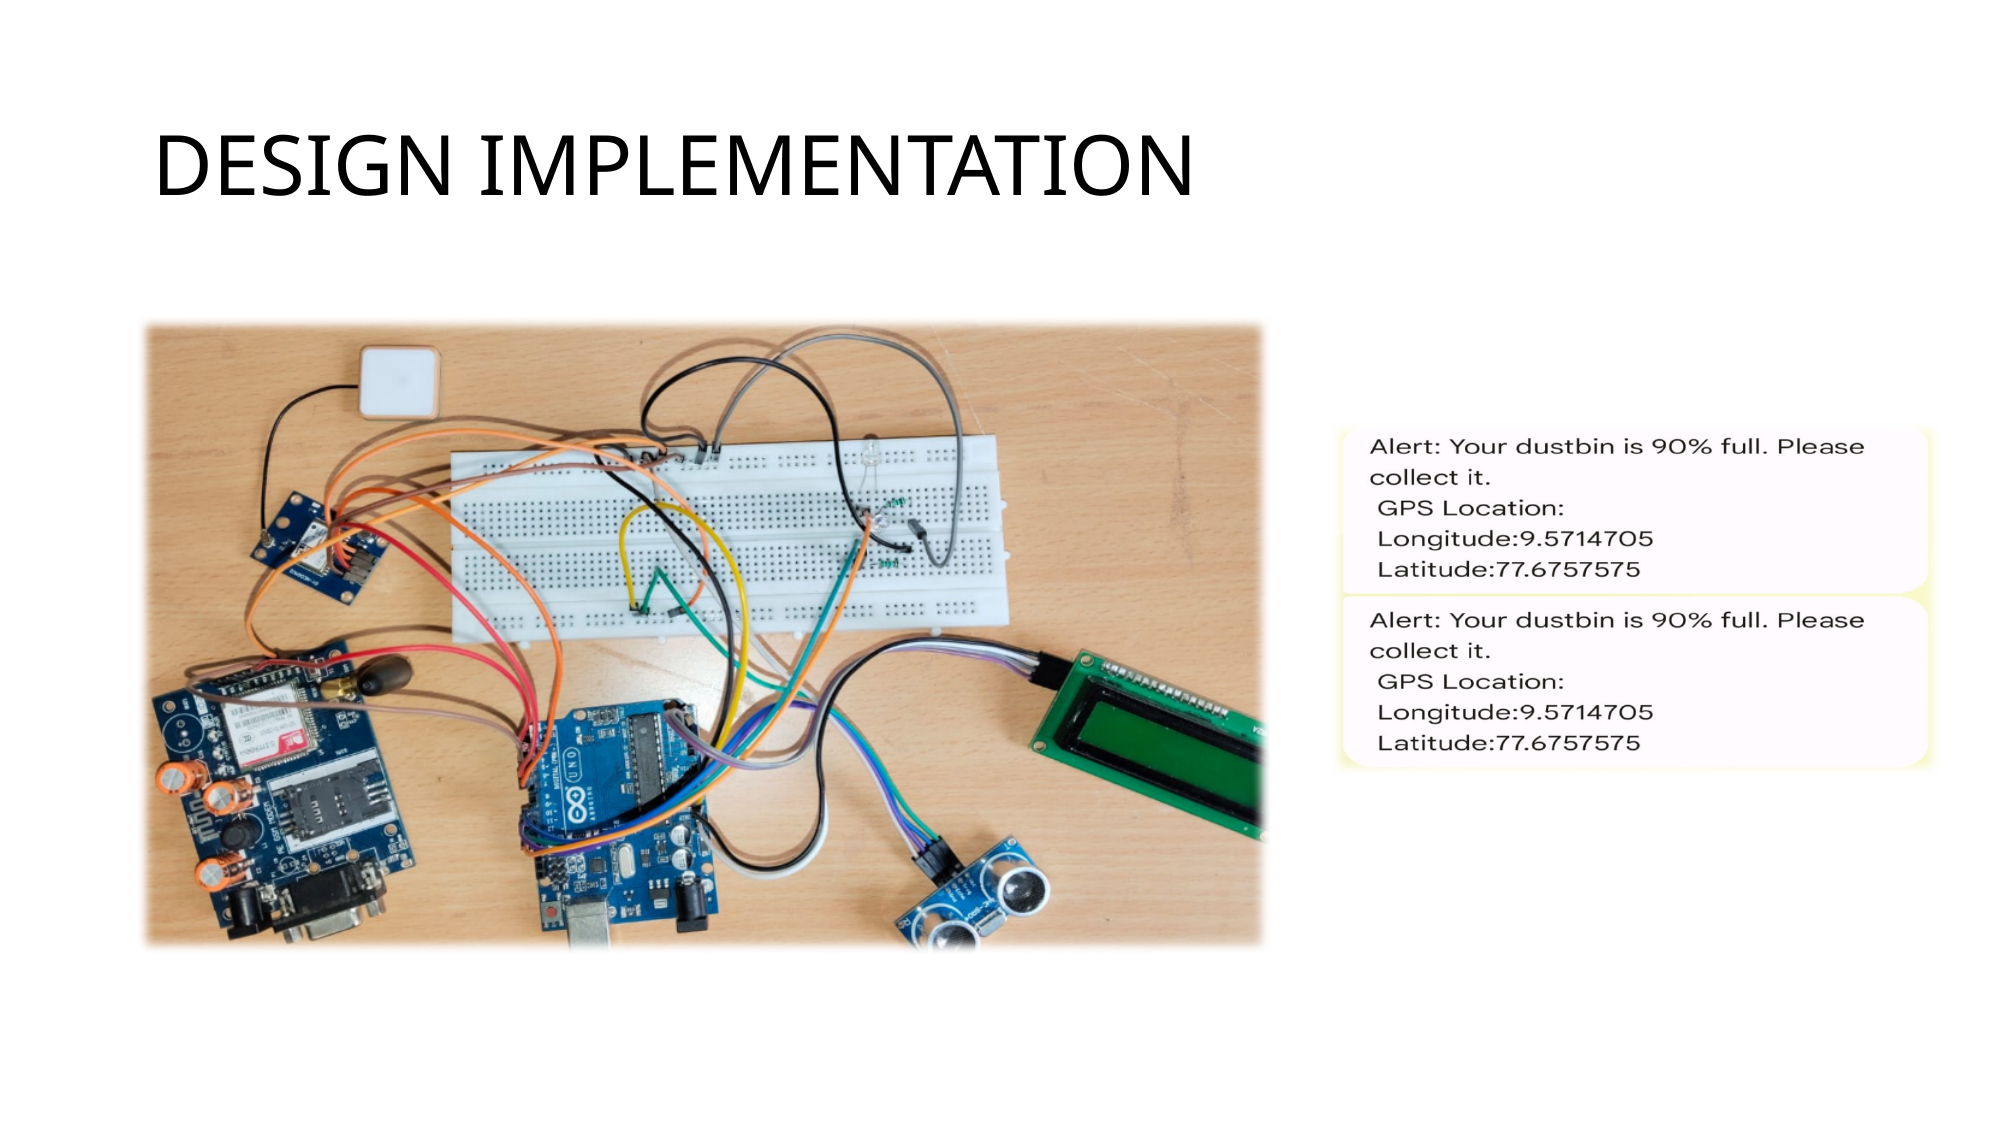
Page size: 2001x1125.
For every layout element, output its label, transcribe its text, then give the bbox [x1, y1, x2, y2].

title DESIGN IMPLEMENTATION [137, 59, 1863, 278]
picture [1330, 421, 1941, 776]
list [137, 316, 1271, 954]
